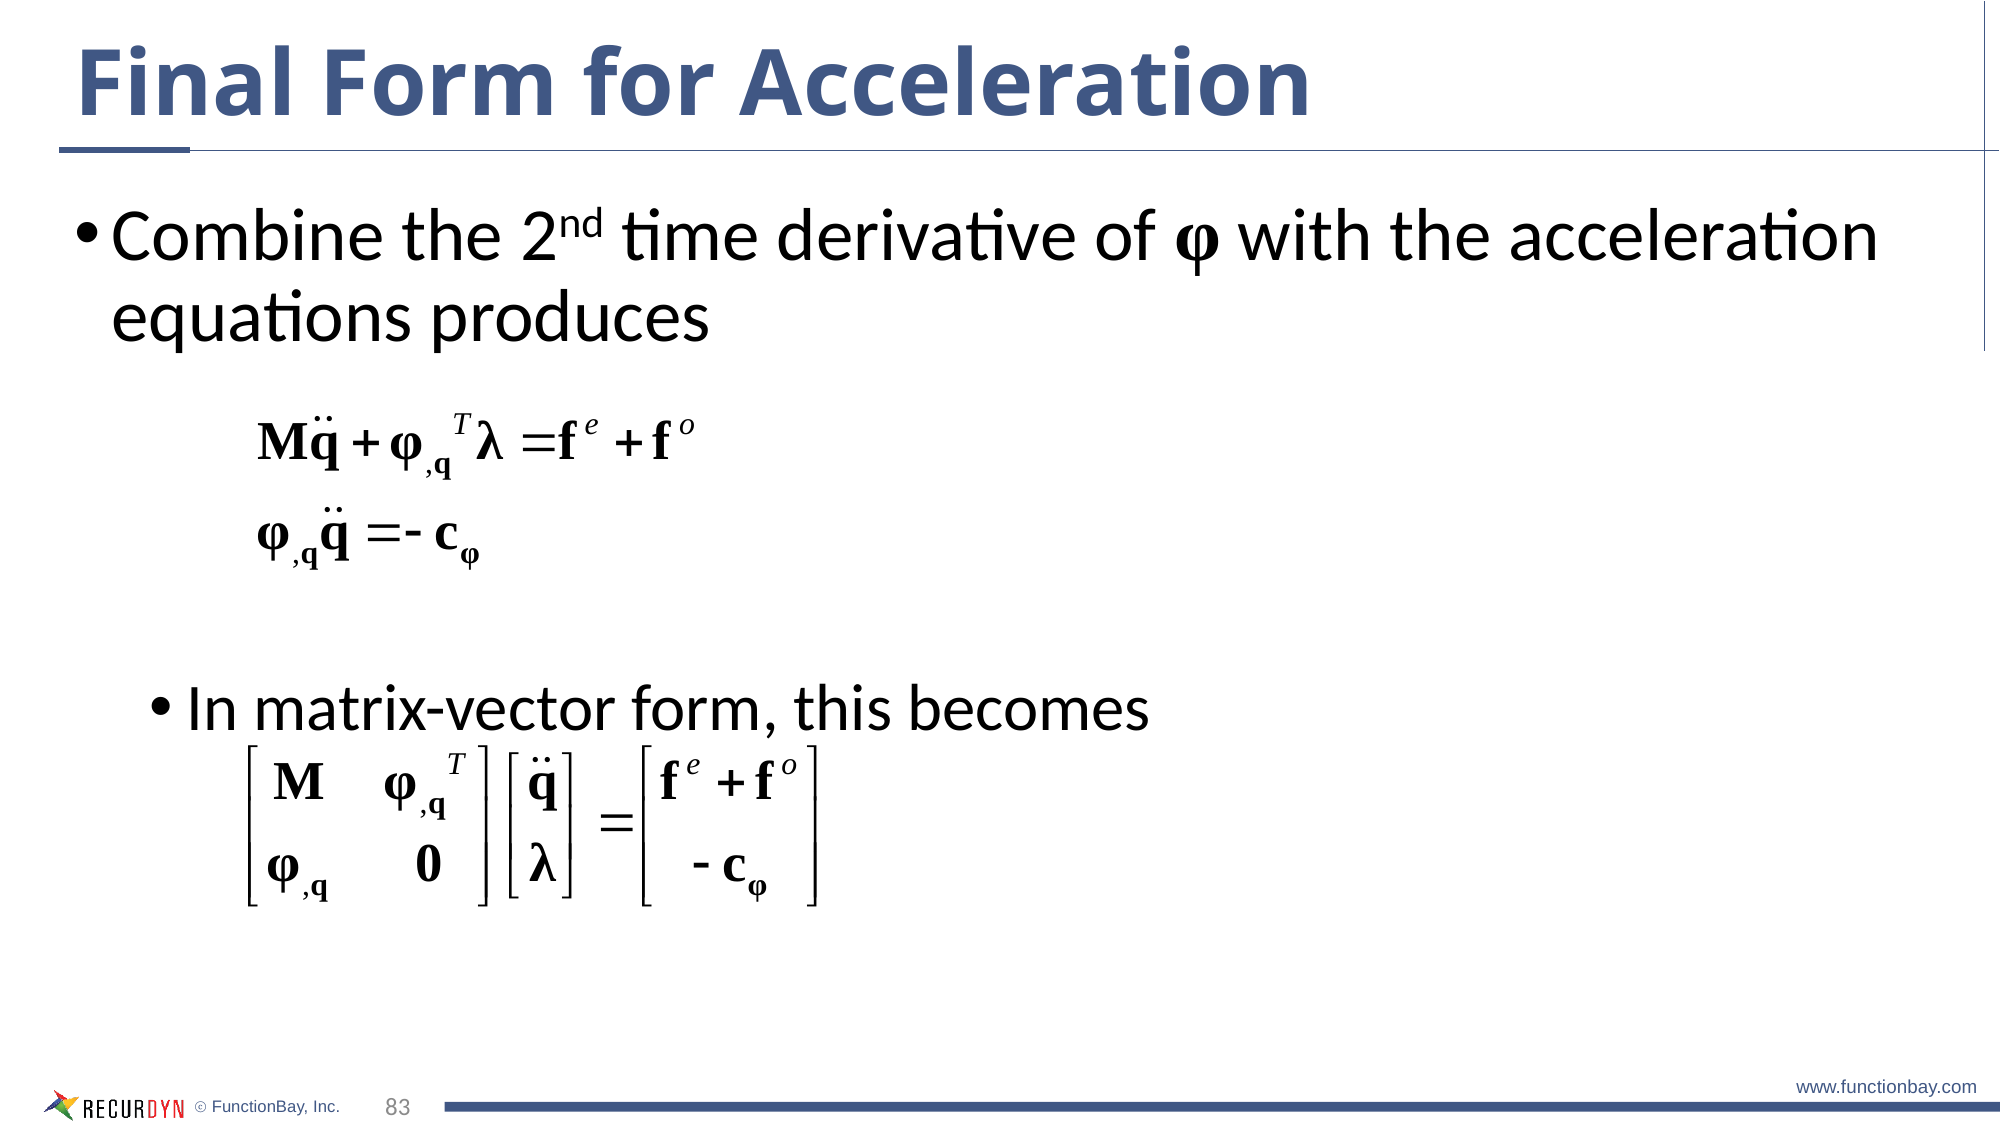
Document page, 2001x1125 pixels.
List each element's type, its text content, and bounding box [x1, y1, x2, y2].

slide_number 83 [359, 1075, 437, 1125]
picture [43, 1090, 186, 1121]
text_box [232, 730, 842, 919]
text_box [246, 394, 710, 584]
list Combine the 2nd time derivative of φ with the acceleration equations produces In matrix-vector form, this becomes [59, 188, 1937, 1014]
title Final Form for Acceleration [59, 11, 1785, 160]
